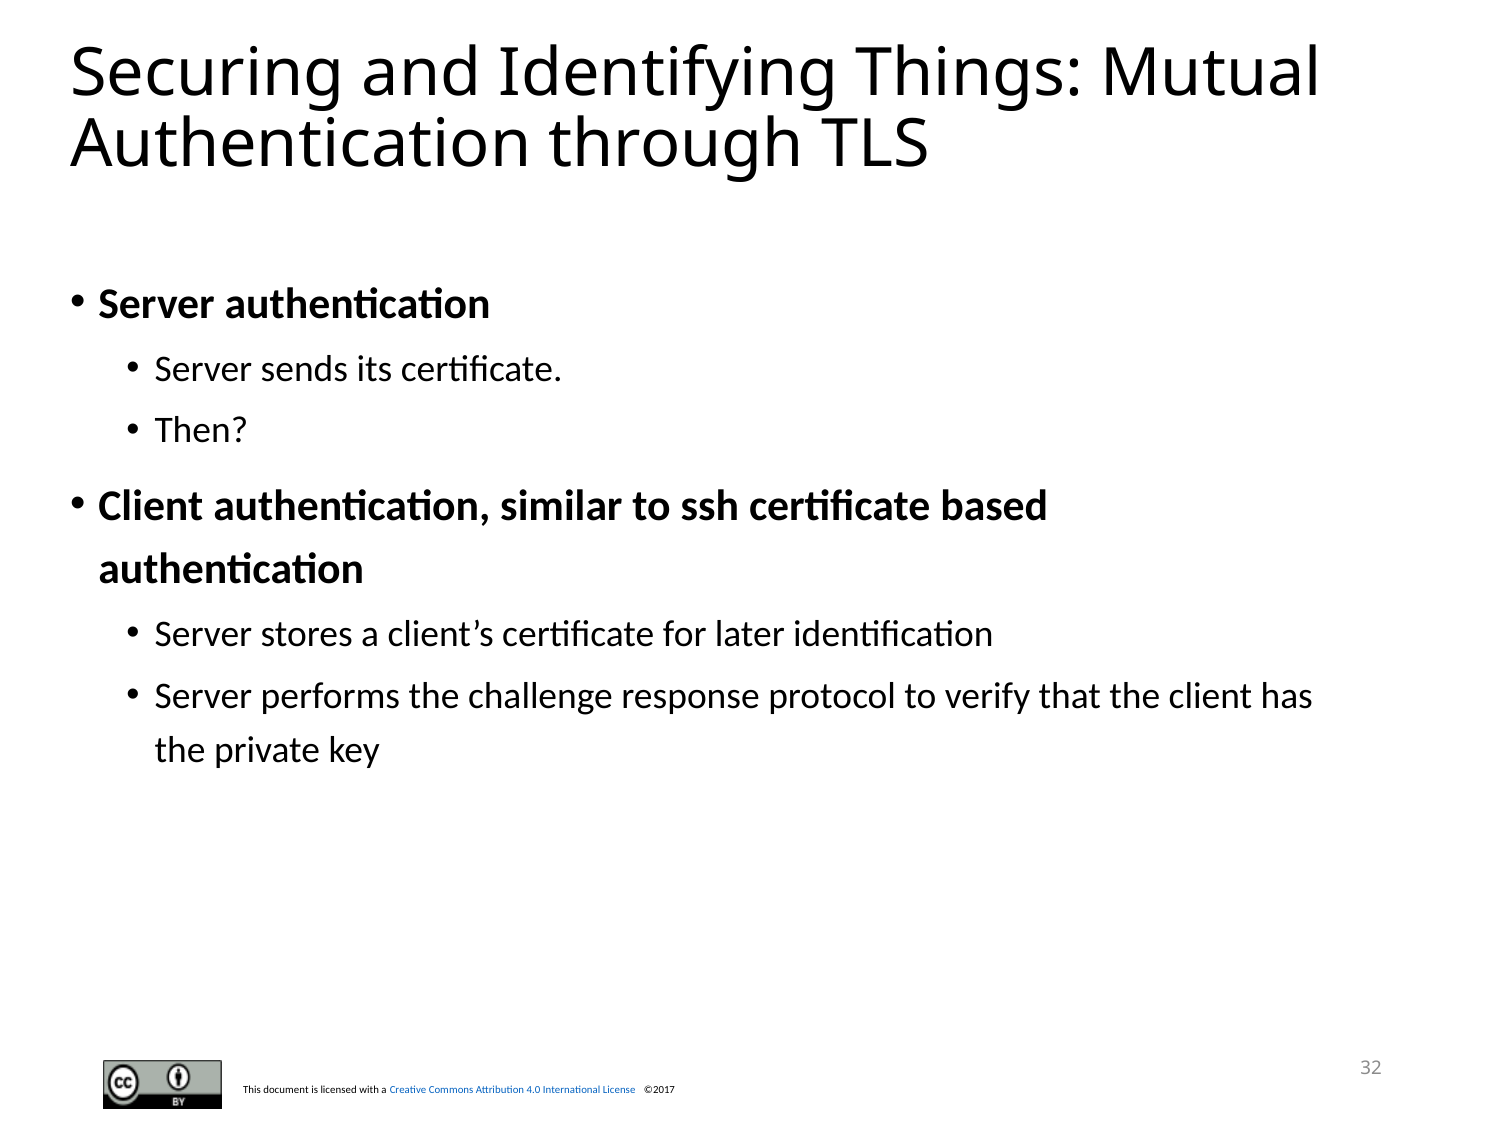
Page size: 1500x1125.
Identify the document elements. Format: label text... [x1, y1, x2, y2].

picture [103, 1060, 222, 1109]
slide_number 32 [1315, 1038, 1397, 1099]
text_box Server authentication Server sends its certificate. Then? Client authentication, similar to ssh certificate based authentication Server stores a client’s certificate for later identification Server performs the challenge response protocol to verify that the client has the private key [55, 256, 1330, 785]
title Securing and Identifying Things: Mutual Authentication through TLS [55, 26, 1474, 192]
